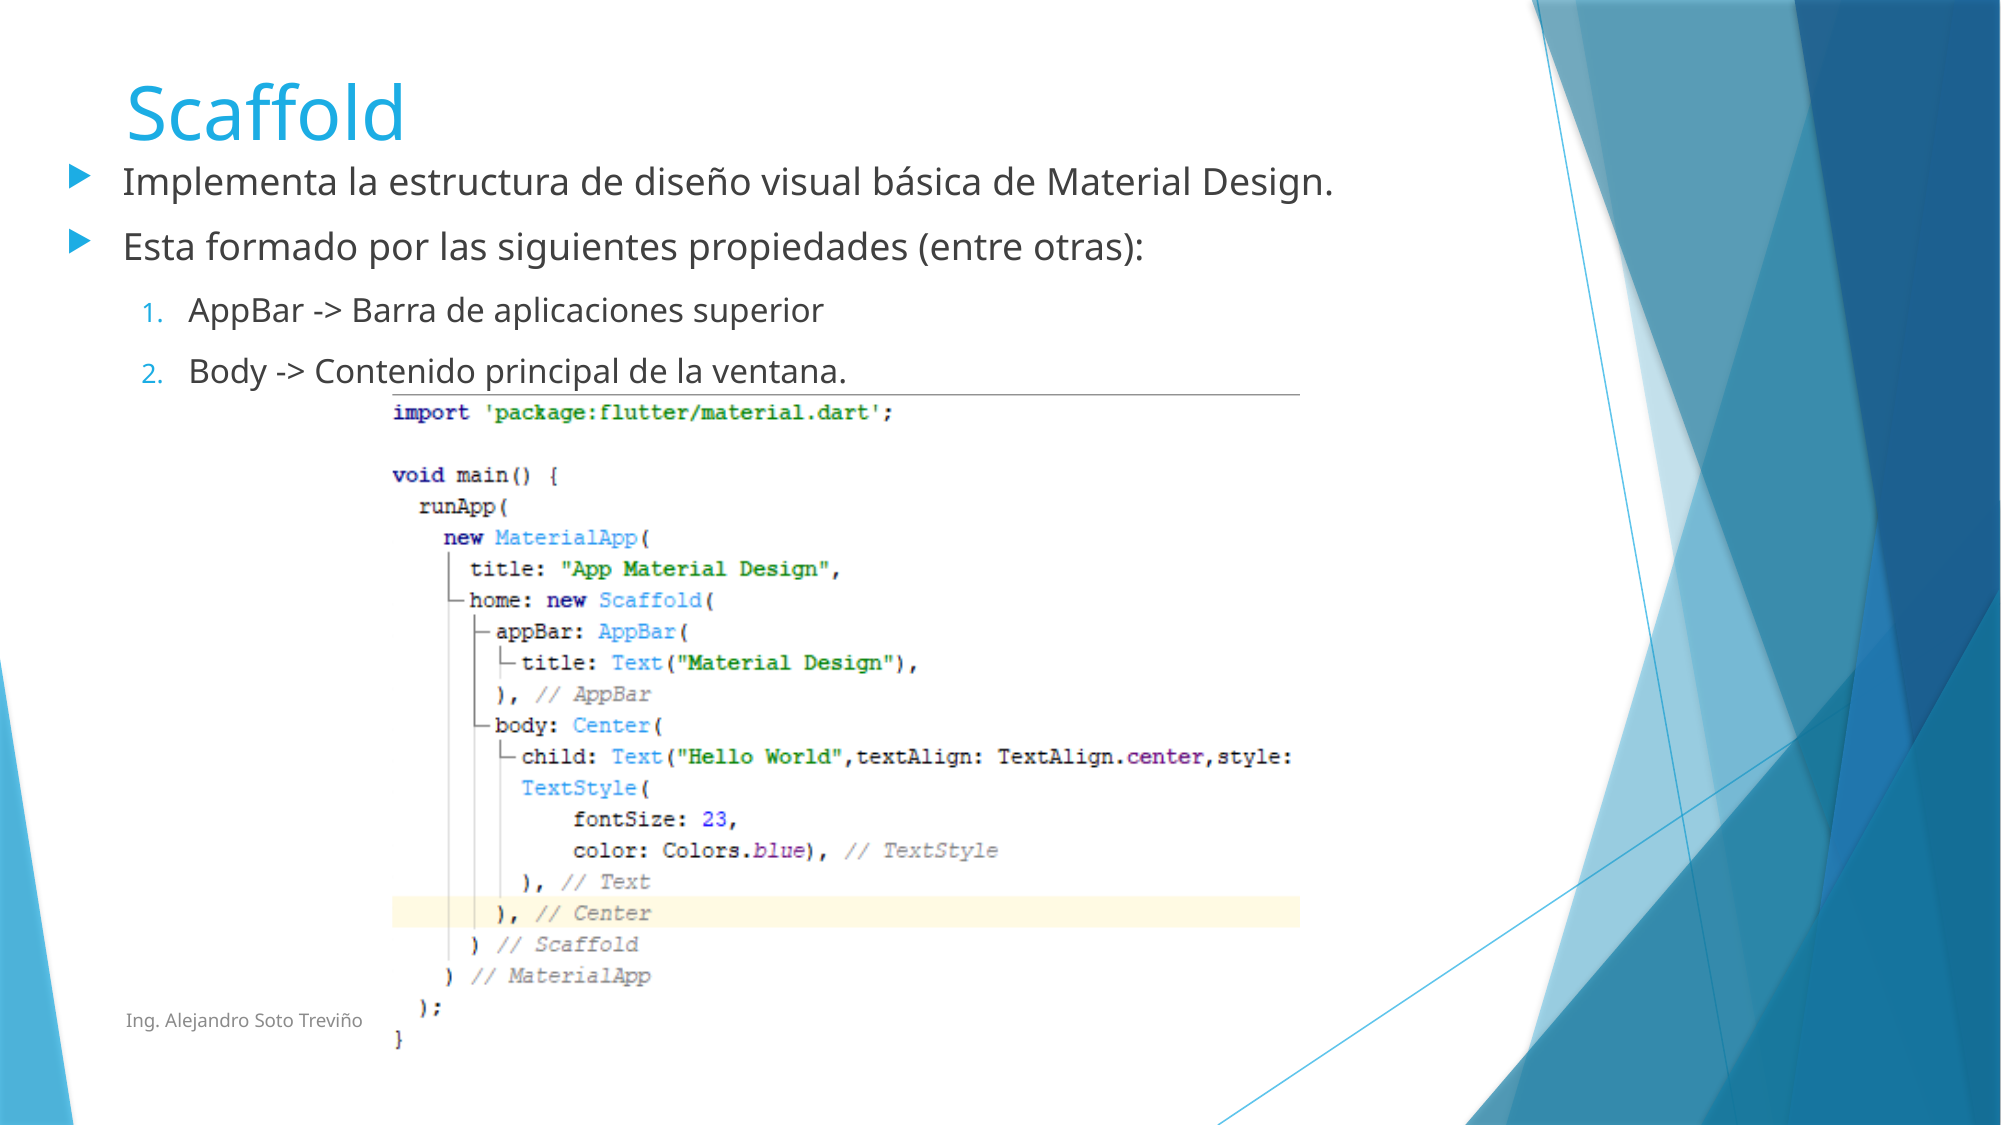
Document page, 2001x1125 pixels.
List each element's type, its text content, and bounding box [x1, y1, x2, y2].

footer Ing. Alejandro Soto Treviño [111, 991, 387, 1051]
title Scaffold [111, 57, 1522, 149]
list Implementa la estructura de diseño visual básica de Material Design. Esta formado por las siguientes propiedades (entre otras): AppBar -> Barra de aplicaciones superior Body -> Contenido principal de la ventana. [51, 149, 1522, 923]
picture [391, 393, 1301, 1066]
